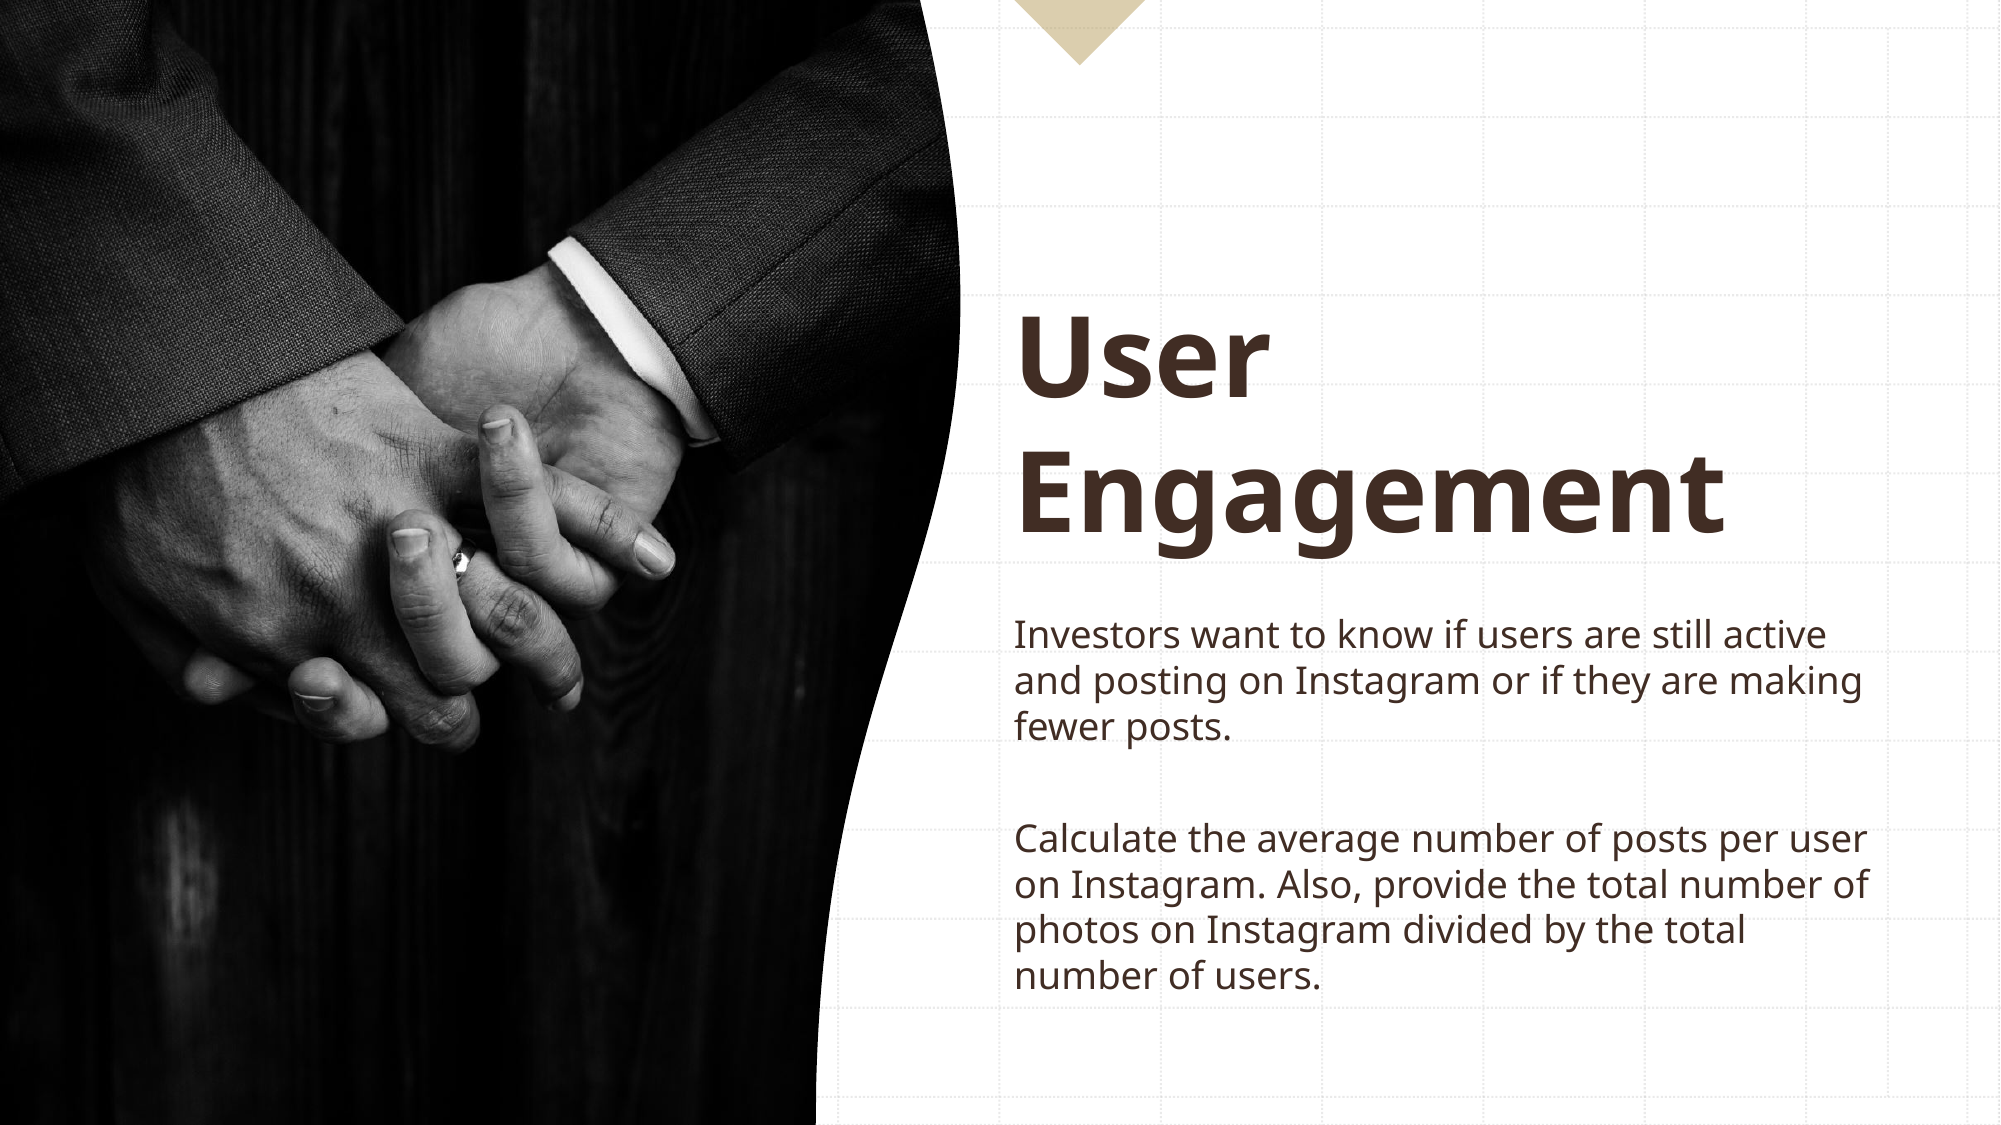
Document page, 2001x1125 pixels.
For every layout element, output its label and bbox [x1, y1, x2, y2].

text_box [961, 0, 2000, 1125]
picture [0, 0, 961, 1125]
